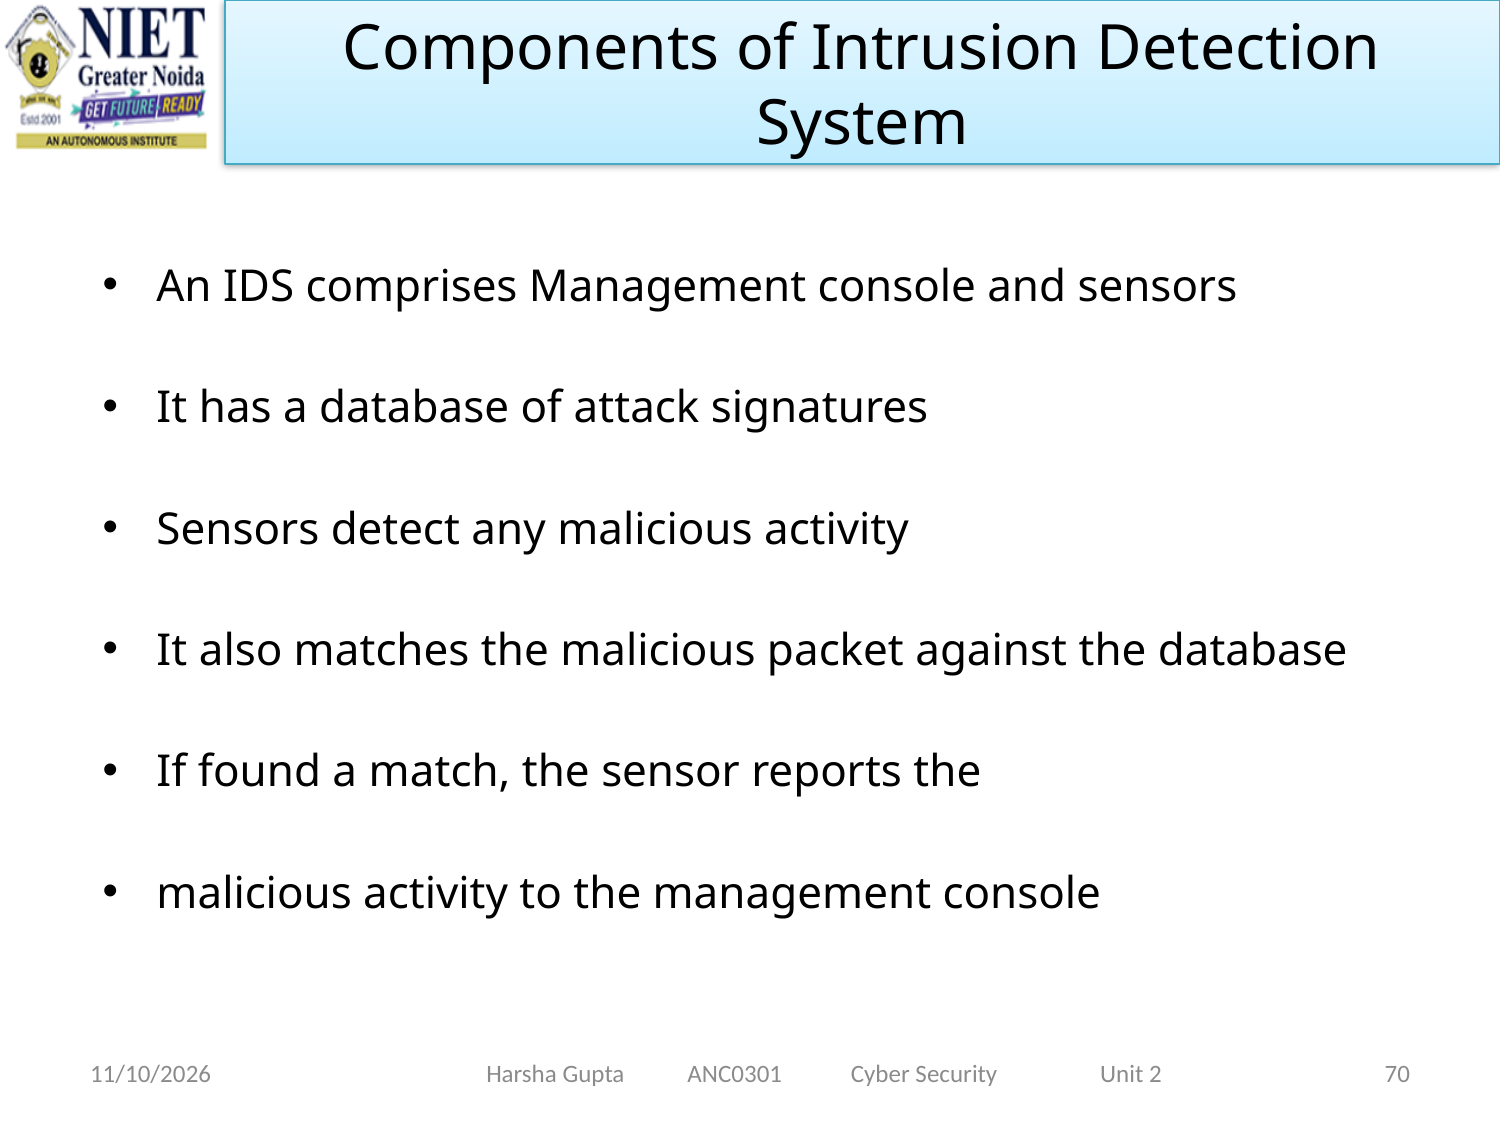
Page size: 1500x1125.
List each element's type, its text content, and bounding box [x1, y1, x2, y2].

picture [0, 0, 238, 154]
text_box Components of Intrusion Detection System [224, 0, 1500, 165]
slide_number 70 [1074, 1042, 1425, 1103]
footer Harsha Gupta ANC0301 Cyber Security Unit 2 [412, 1042, 1074, 1103]
list An IDS comprises Management console and sensors It has a database of attack signatures Sensors detect any malicious activity It also matches the malicious packet against the database If found a match, the sensor reports the malicious activity to the management console [87, 249, 1438, 930]
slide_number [75, 1042, 412, 1103]
